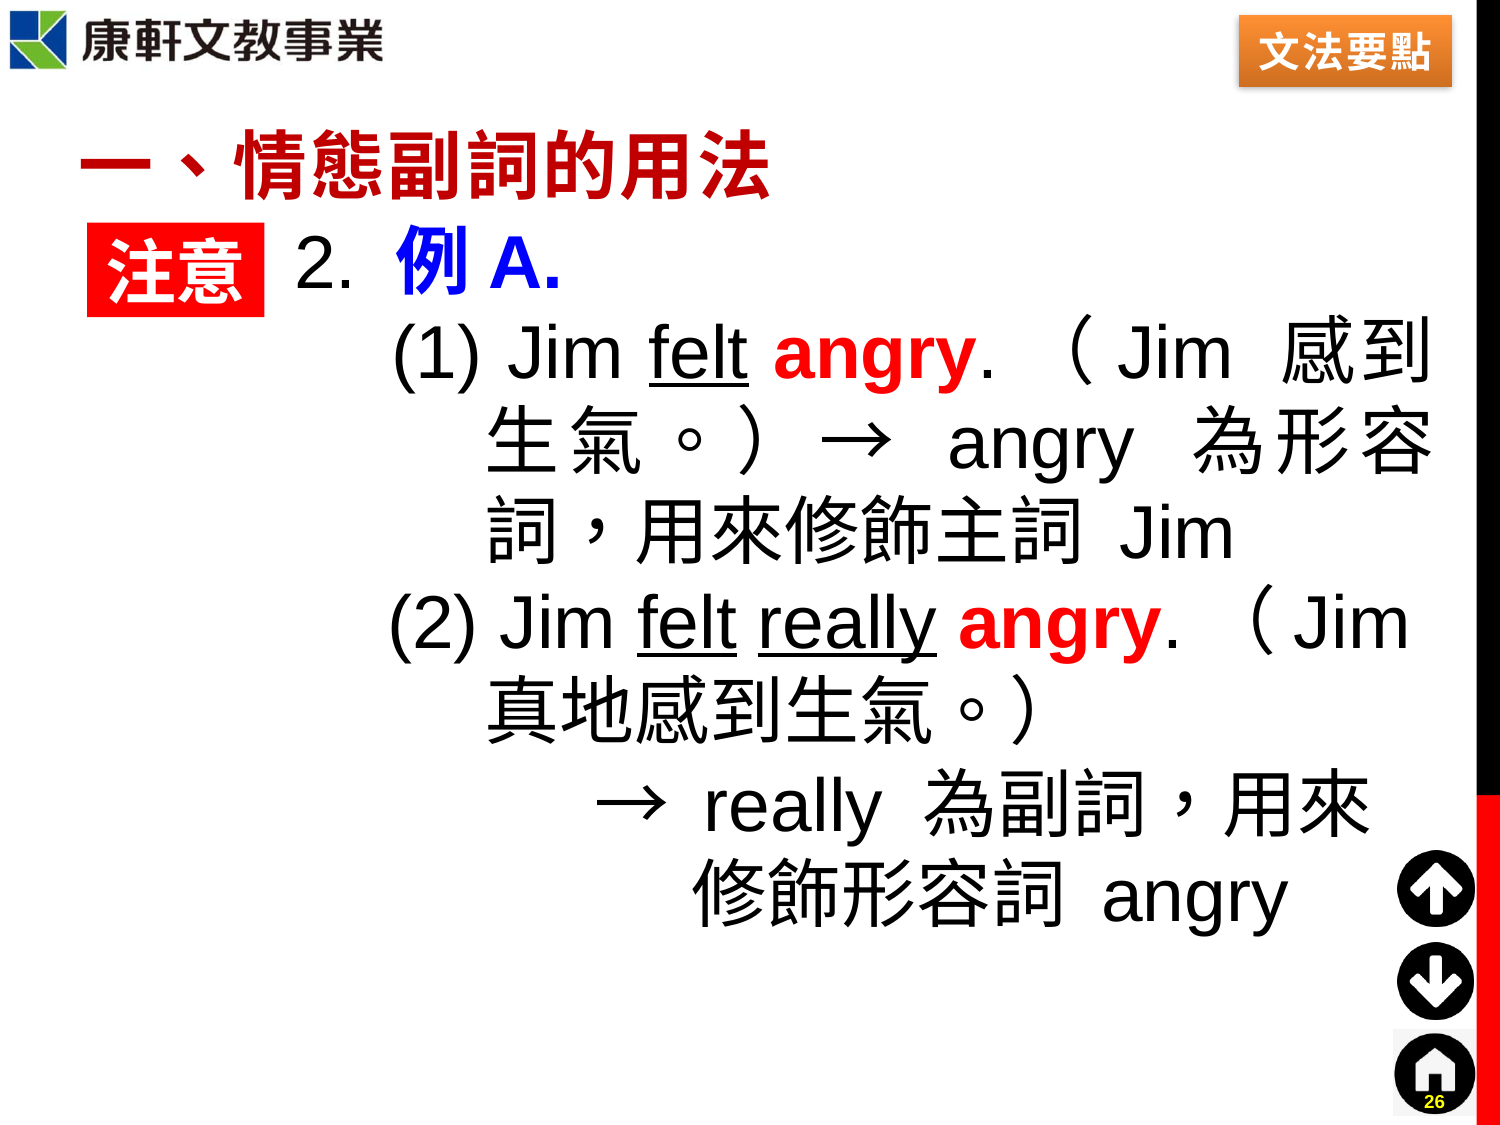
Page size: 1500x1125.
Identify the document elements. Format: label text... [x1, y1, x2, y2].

text_box 一、情態副詞的用法 [63, 111, 1082, 217]
text_box 2. 例A. (1) Jim felt angry.（Jim 感到生氣。）→ angry 為形容詞，用來修飾主詞 Jim (2) Jim felt really angry.（Jim 真地感到生氣。） → really 為副詞，用來 修飾形容詞 angry [279, 206, 1449, 944]
text_box 注意 [85, 221, 266, 319]
picture [1393, 1029, 1476, 1116]
picture [8, 9, 387, 70]
text_box 文法要點 [1239, 15, 1452, 87]
picture [1396, 942, 1475, 1020]
picture [1397, 850, 1475, 928]
